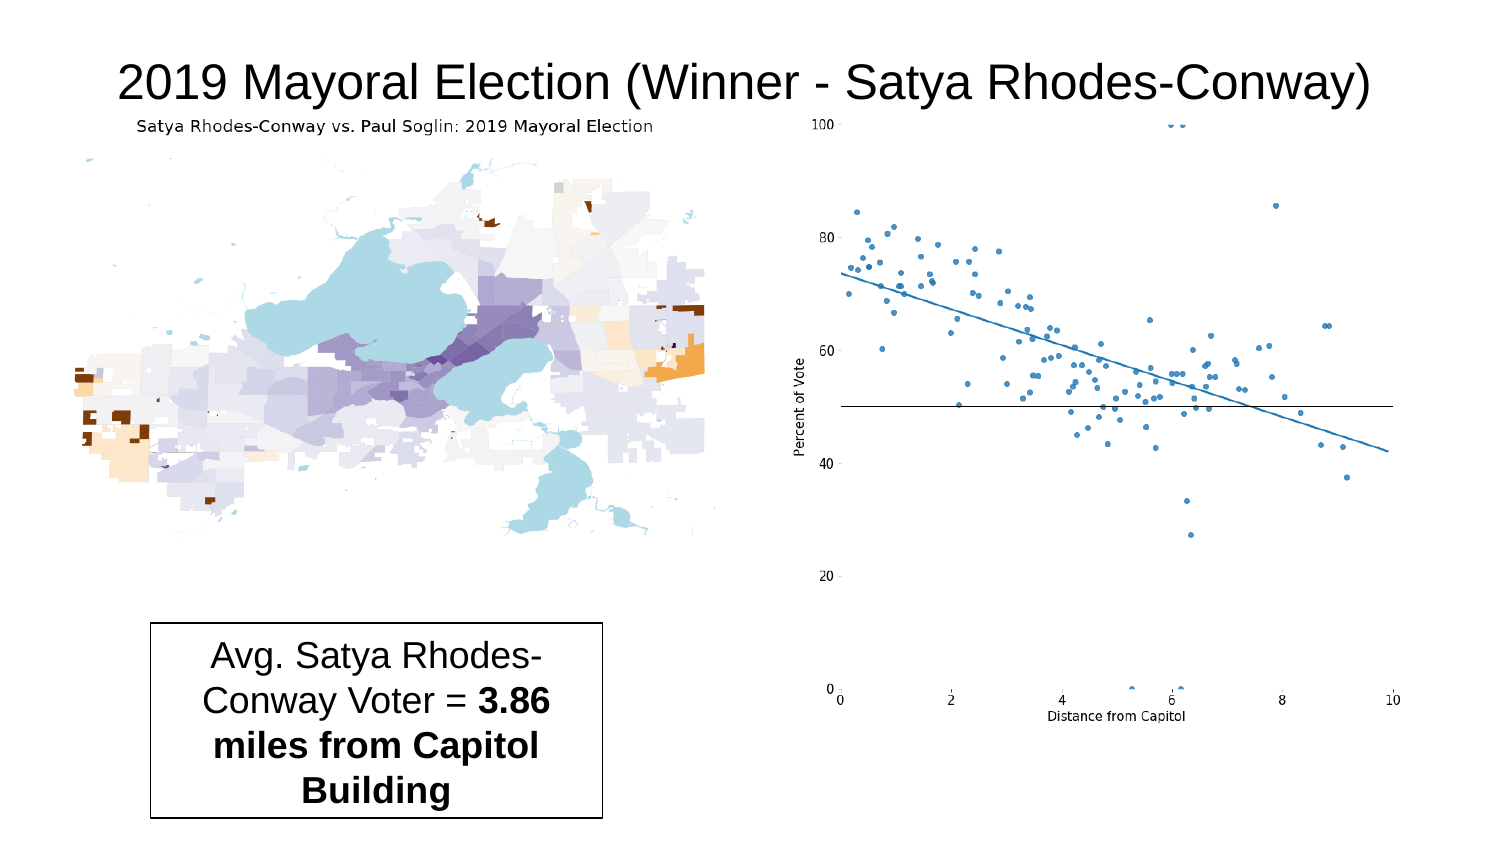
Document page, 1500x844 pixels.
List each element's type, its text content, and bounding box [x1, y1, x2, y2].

picture [0, 113, 754, 577]
text_box 2019 Mayoral Election (Winner - Satya Rhodes-Conway) [102, 34, 1398, 114]
picture [788, 113, 1406, 730]
text_box Avg. Satya Rhodes-Conway Voter = 3.86 miles from Capitol Building [150, 623, 603, 818]
